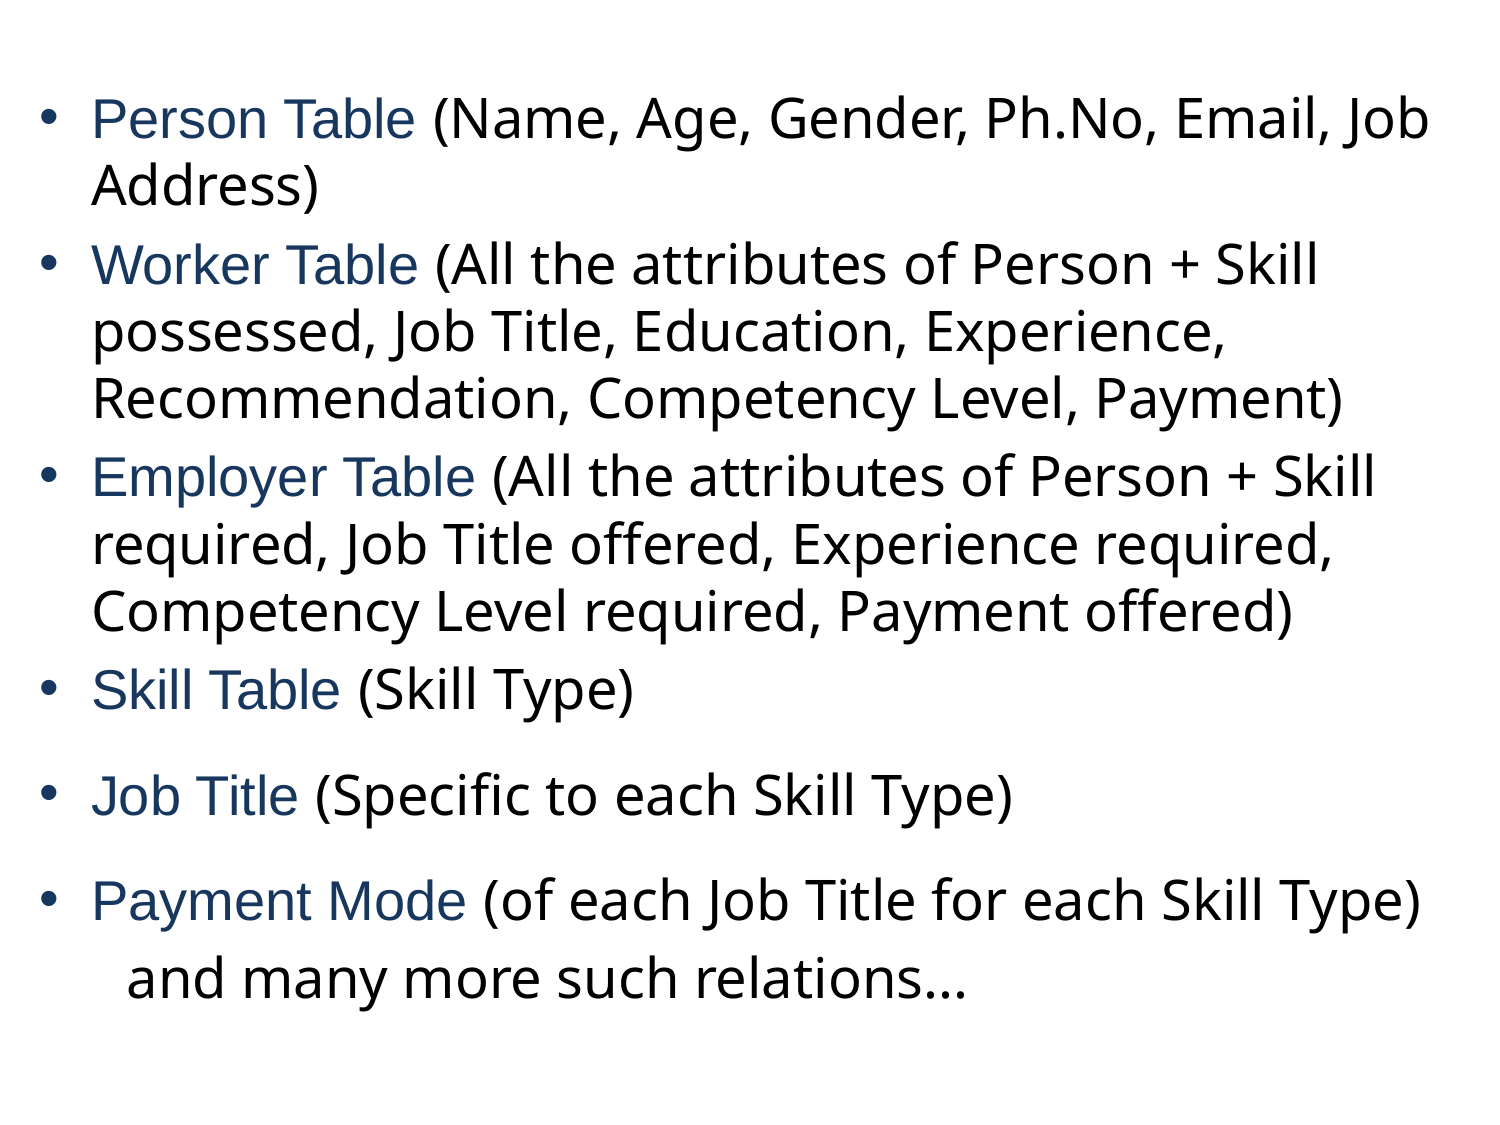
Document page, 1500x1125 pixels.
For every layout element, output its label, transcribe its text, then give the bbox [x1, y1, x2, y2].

list Person Table (Name, Age, Gender, Ph.No, Email, Job Address) Worker Table (All the attributes of Person + Skill possessed, Job Title, Education, Experience, Recommendation, Competency Level, Payment) Employer Table (All the attributes of Person + Skill required, Job Title offered, Experience required, Competency Level required, Payment offered) Skill Table (Skill Type) Job Title (Specific to each Skill Type) Payment Mode (of each Job Title for each Skill Type) and many more such relations... [24, 75, 1463, 1038]
